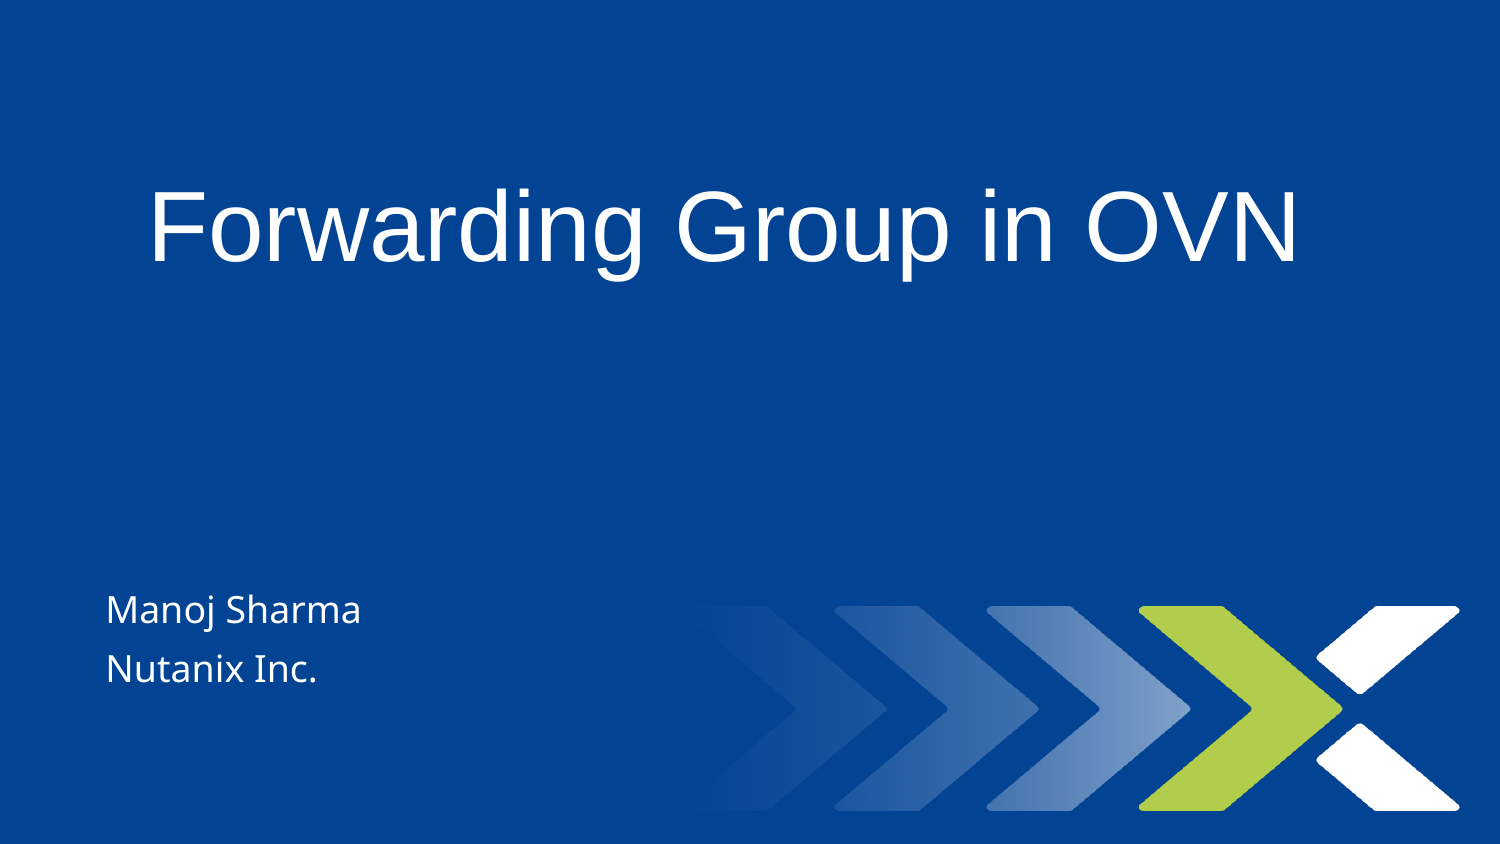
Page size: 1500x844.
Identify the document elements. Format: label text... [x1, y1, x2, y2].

title Forwarding Group in OVN [67, 169, 1382, 384]
picture [675, 606, 1466, 811]
subtitle Manoj Sharma Nutanix Inc. [90, 512, 1405, 705]
